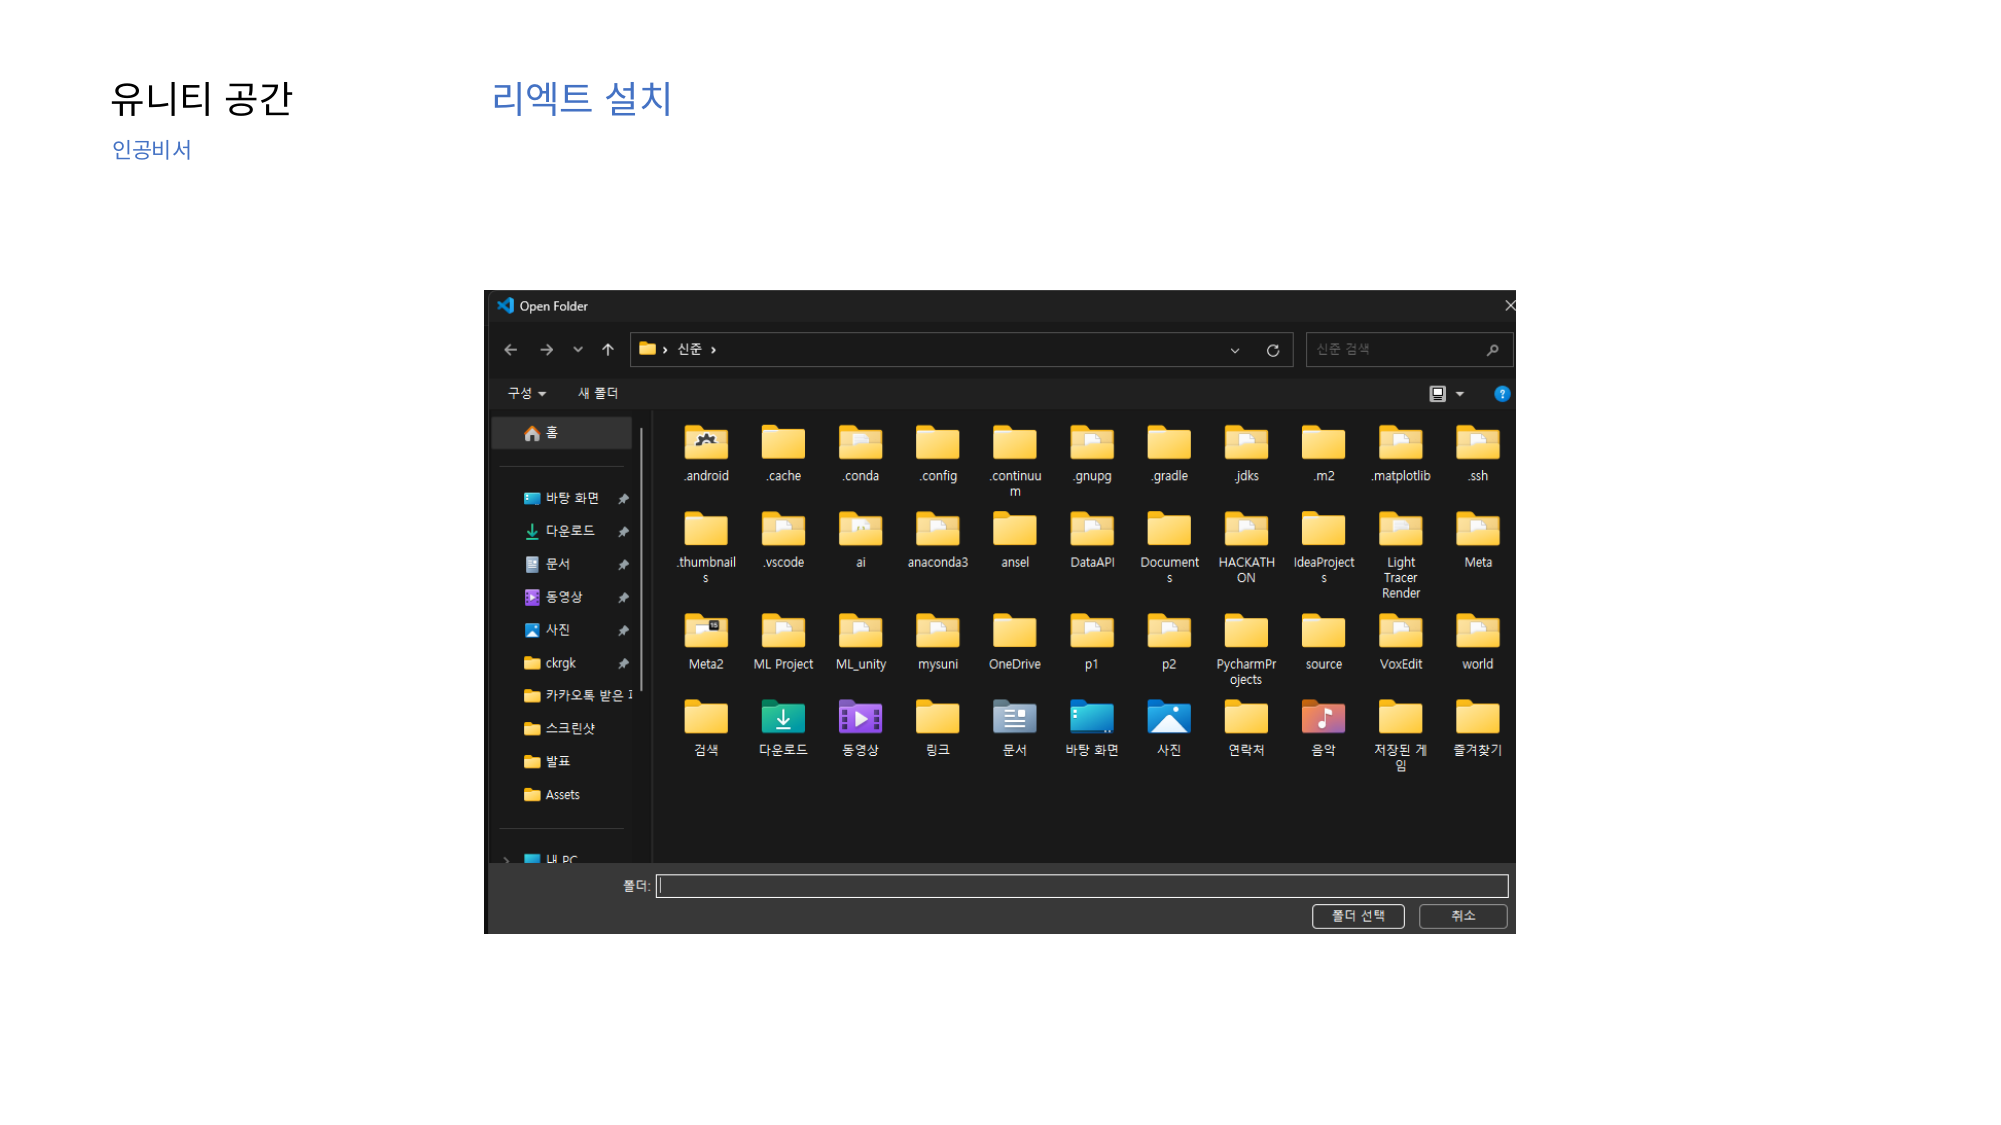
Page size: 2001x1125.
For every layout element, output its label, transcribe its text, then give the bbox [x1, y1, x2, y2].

text_box 리엑트 설치 [476, 68, 690, 129]
picture [484, 290, 1516, 934]
text_box 인공비서 [97, 129, 306, 171]
text_box 유니티 공간 [96, 68, 413, 129]
